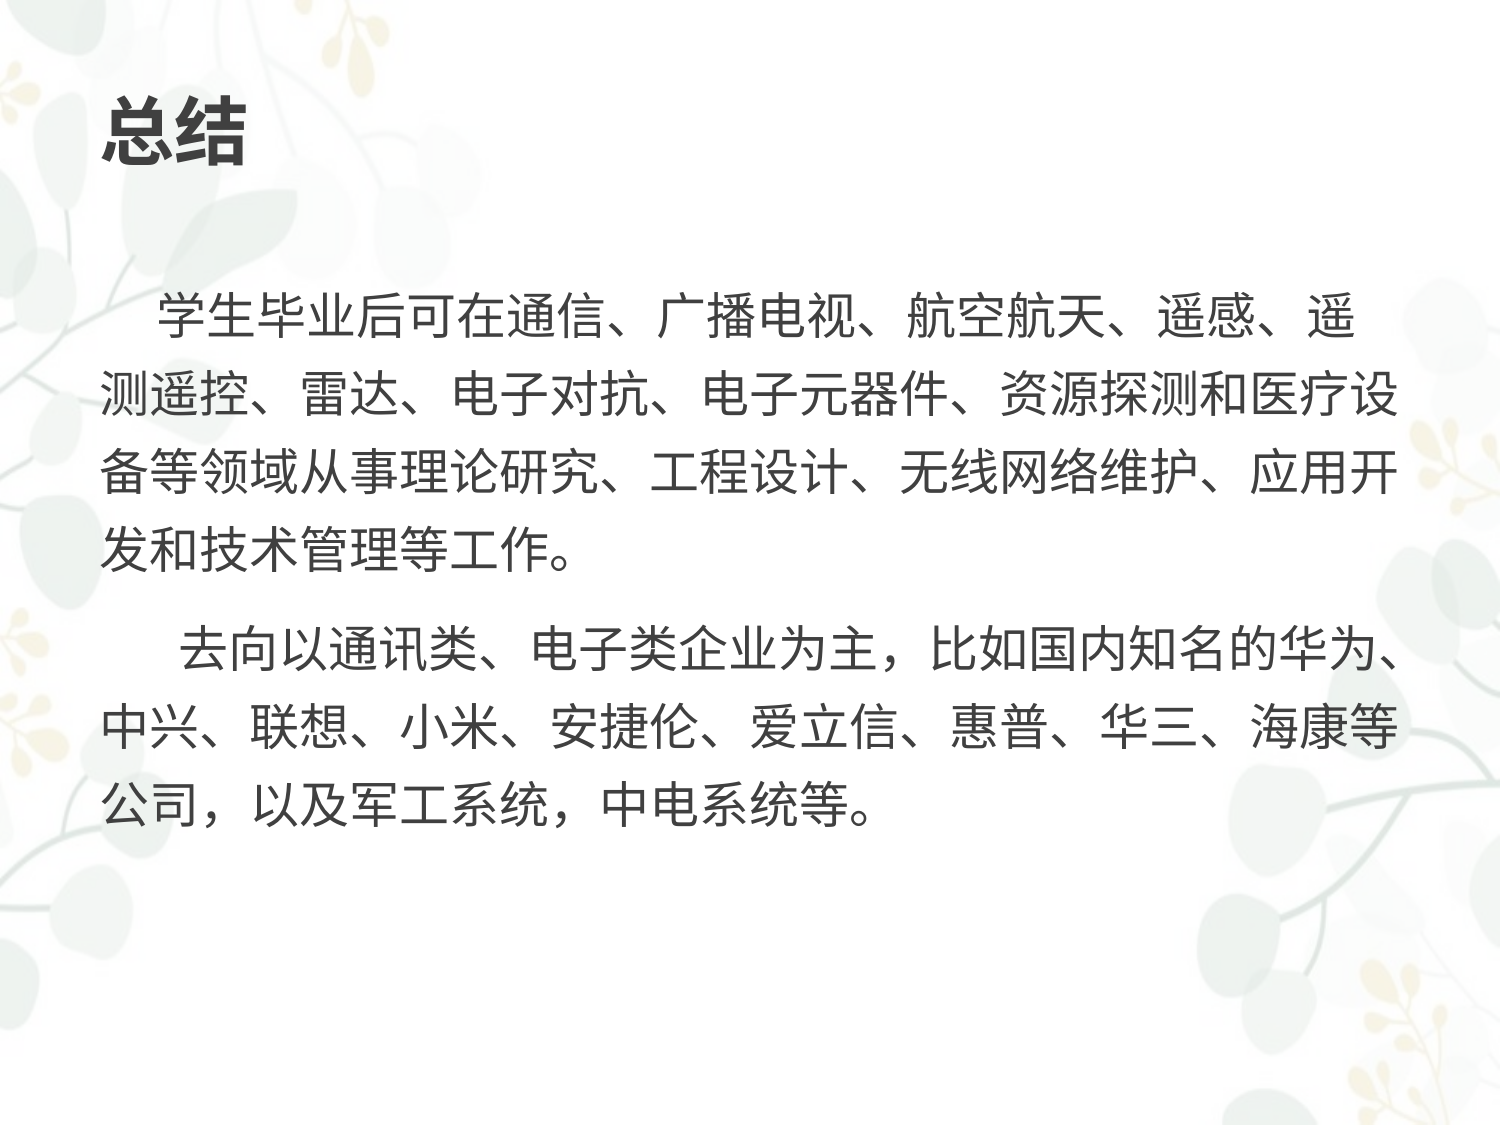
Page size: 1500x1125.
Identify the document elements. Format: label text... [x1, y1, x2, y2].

list 学生毕业后可在通信、广播电视、航空航天、遥感、遥测遥控、雷达、电子对抗、电子元器件、资源探测和医疗设备等领域从事理论研究、工程设计、无线网络维护、应用开发和技术管理等工作。 去向以通讯类、电子类企业为主，比如国内知名的华为、中兴、联想、小米、安捷伦、爱立信、惠普、华三、海康等公司，以及军工系统，中电系统等。 [82, 266, 1418, 930]
title 总结 [82, 78, 1418, 133]
